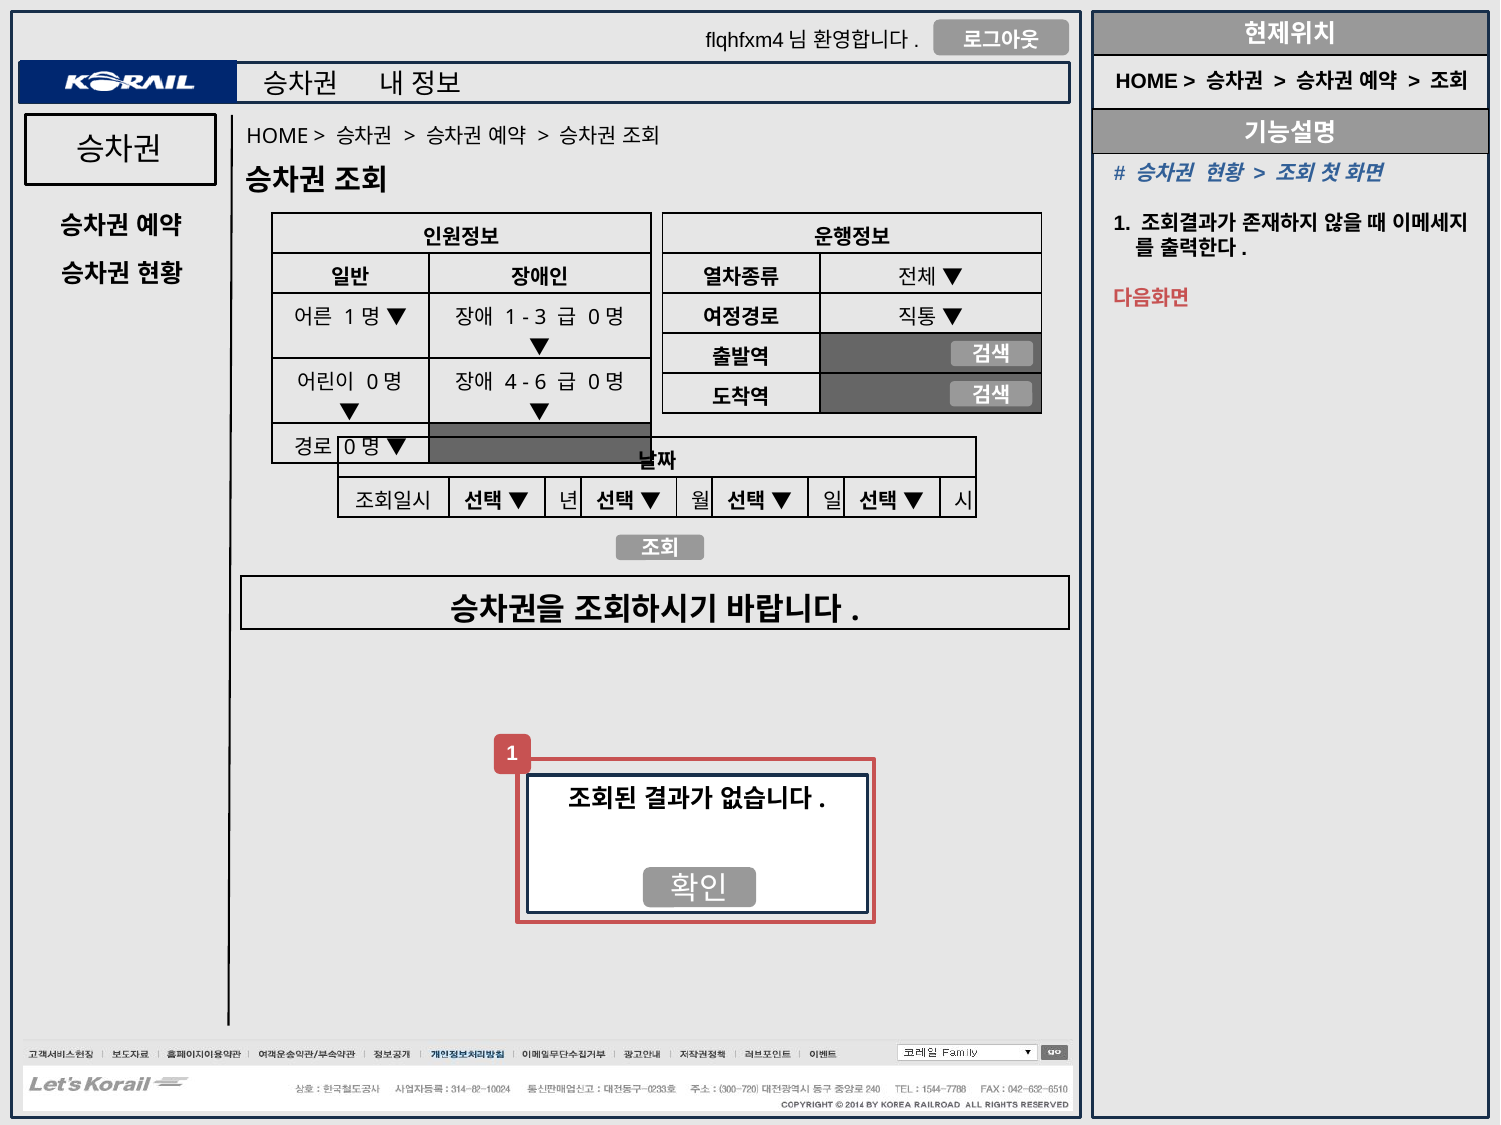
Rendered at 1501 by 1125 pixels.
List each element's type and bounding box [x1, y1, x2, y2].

table_cell [273, 359, 428, 422]
table_cell [430, 294, 650, 357]
table_header [663, 214, 1041, 252]
text_box [491, 732, 876, 924]
table_cell [339, 478, 448, 516]
text_box [948, 379, 1034, 408]
table_cell [273, 294, 428, 357]
table_cell [430, 254, 650, 292]
table_header [242, 577, 1068, 628]
picture [23, 1039, 1073, 1111]
text_box [4, 250, 241, 295]
table_cell [821, 254, 1041, 292]
table_cell [430, 359, 650, 422]
table_cell [450, 478, 544, 516]
text_box [614, 533, 706, 562]
table_cell [941, 478, 975, 516]
table_header [339, 438, 975, 476]
text_box [18, 121, 220, 174]
table_cell [663, 374, 819, 412]
table_cell [821, 374, 1041, 412]
table_cell [582, 478, 676, 516]
text_box [949, 339, 1035, 368]
table_cell [273, 254, 428, 292]
table_cell [845, 478, 939, 516]
table_cell [663, 294, 819, 332]
text_box [1098, 60, 1486, 101]
table_cell [809, 478, 843, 516]
picture [20, 60, 237, 103]
table_cell [821, 294, 1041, 332]
table_header [273, 214, 650, 252]
table_cell [821, 334, 1041, 372]
table_cell [273, 424, 428, 462]
text_box [1098, 152, 1500, 317]
table_cell [430, 424, 650, 436]
table_cell [663, 334, 819, 372]
table_cell [663, 254, 819, 292]
table_cell [677, 478, 711, 516]
text_box [3, 114, 693, 247]
table_cell [546, 478, 580, 516]
table_cell [713, 478, 807, 516]
